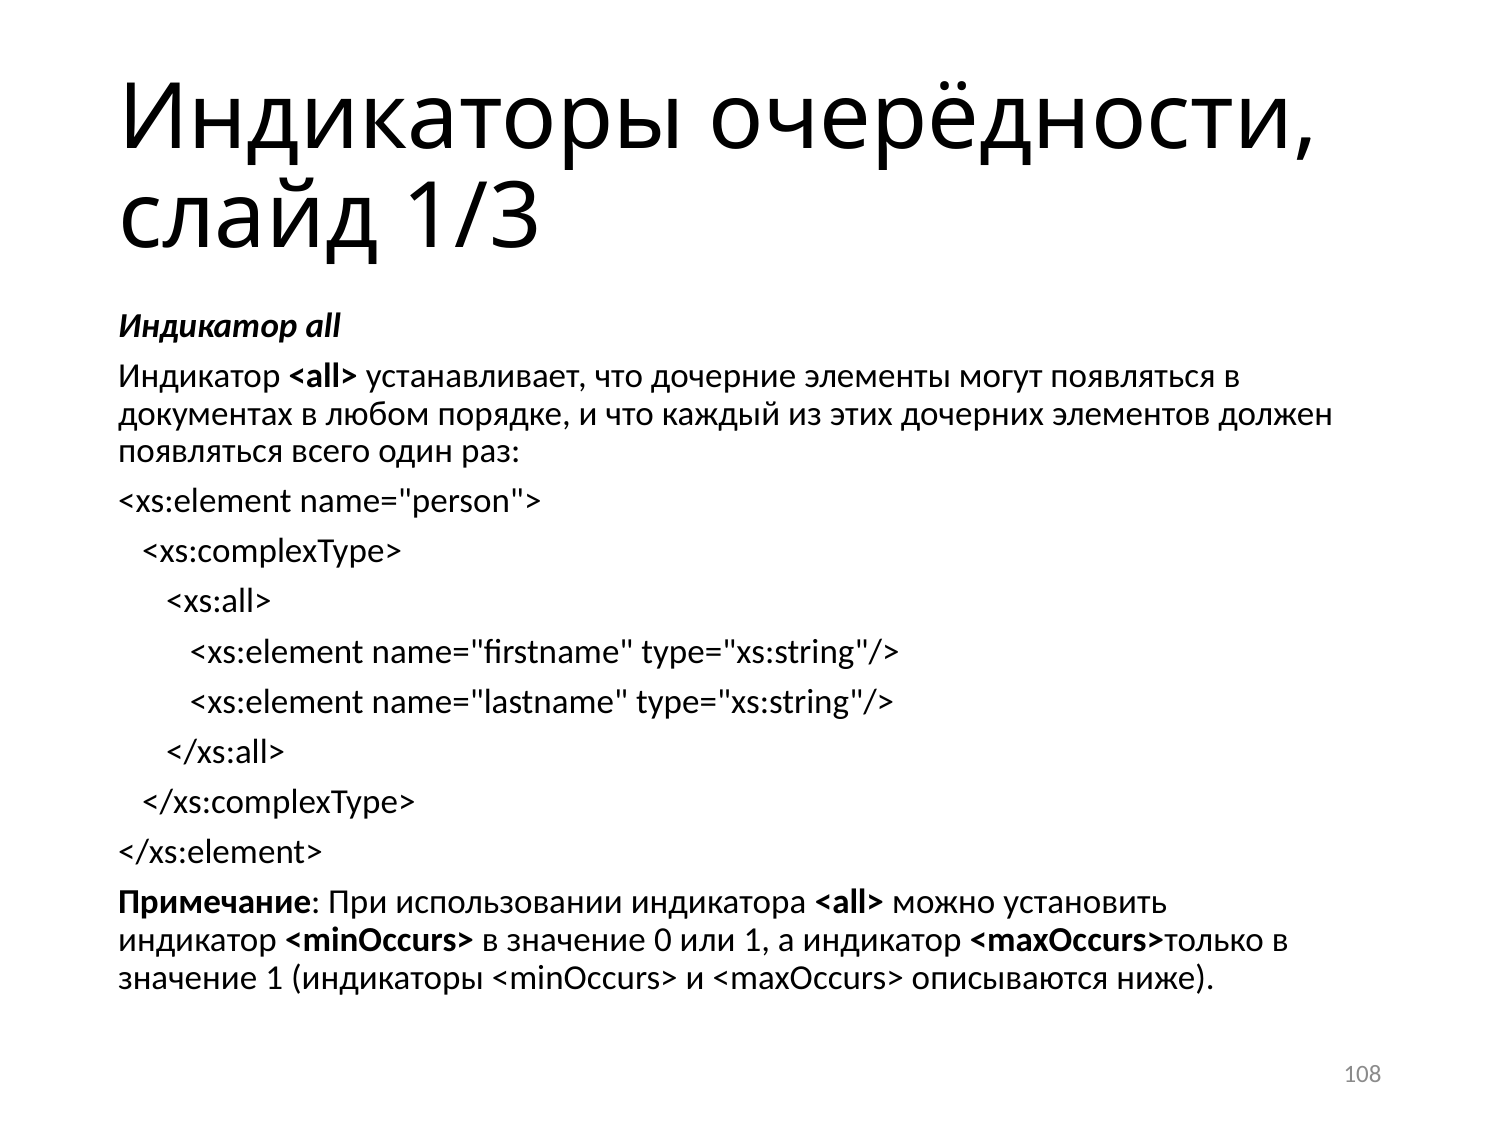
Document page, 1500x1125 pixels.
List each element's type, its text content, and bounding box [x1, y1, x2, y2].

slide_number 108 [1059, 1042, 1397, 1103]
title Индикаторы очерёдности, слайд 1/3 [103, 59, 1397, 278]
list Индикатор all Индикатор <all> устанавливает, что дочерние элементы могут появляться в документах в любом порядке, и что каждый из этих дочерних элементов должен появляться всего один раз: <xs:element name="person"> <xs:complexType> <xs:all> <xs:element name="firstname" type="xs:string"/> <xs:element name="lastname" type="xs:string"/> </xs:all> </xs:complexType> </xs:element> Примечание: При использовании индикатора <all> можно установить индикатор <minOccurs> в значение 0 или 1, а индикатор <maxOccurs>только в значение 1 (индикаторы <minOccurs> и <maxOccurs> описываются ниже). [103, 299, 1397, 1014]
